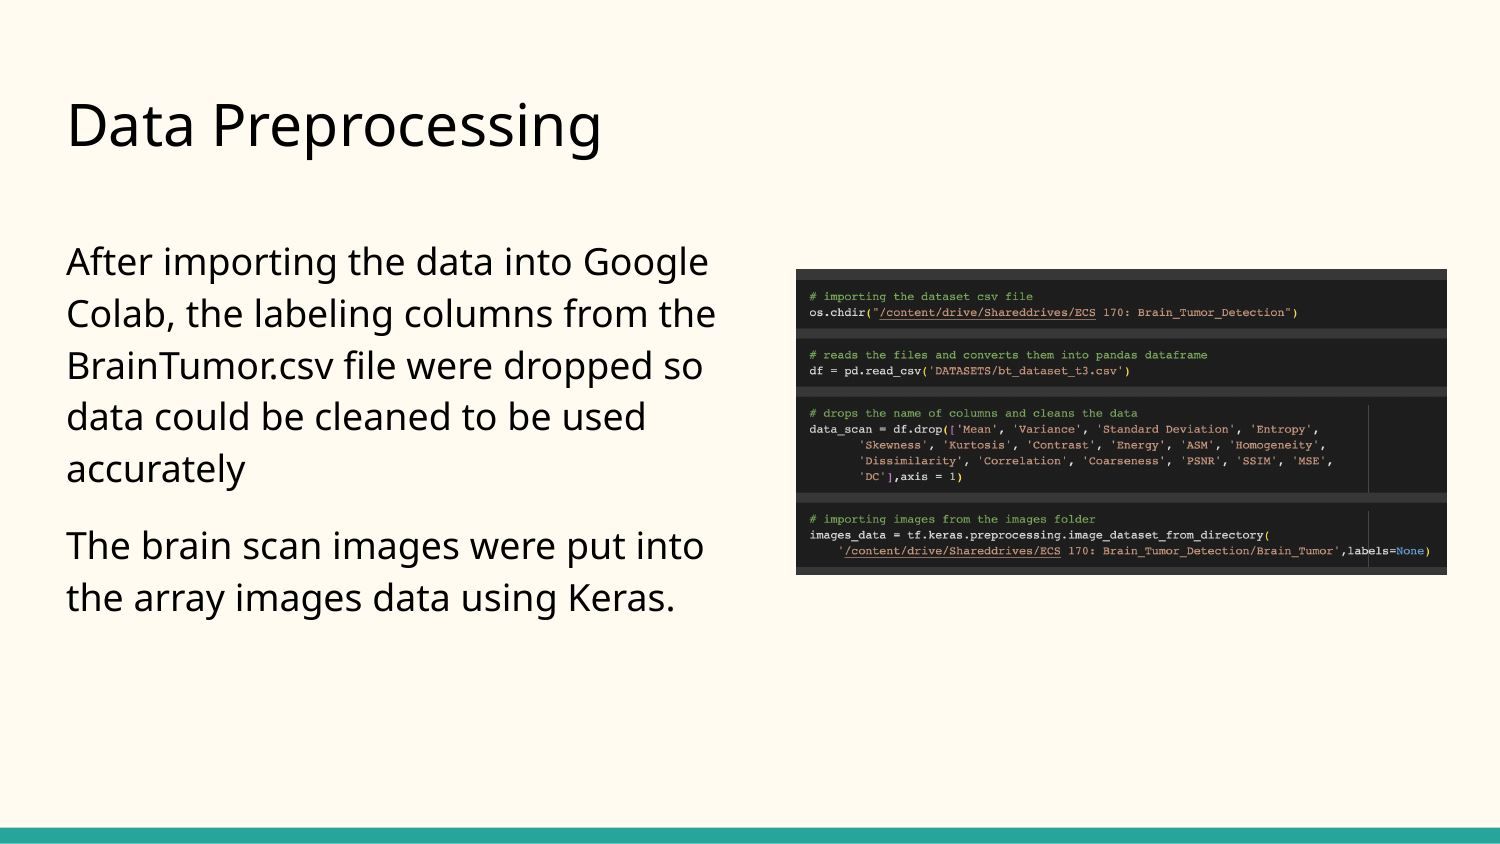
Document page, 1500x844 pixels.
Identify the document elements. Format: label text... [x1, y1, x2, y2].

list After importing the data into Google Colab, the labeling columns from the BrainTumor.csv file were dropped so data could be cleaned to be used accurately The brain scan images were put into the array images data using Keras. [51, 216, 740, 774]
title Data Preprocessing [51, 72, 1449, 174]
picture [796, 269, 1447, 575]
